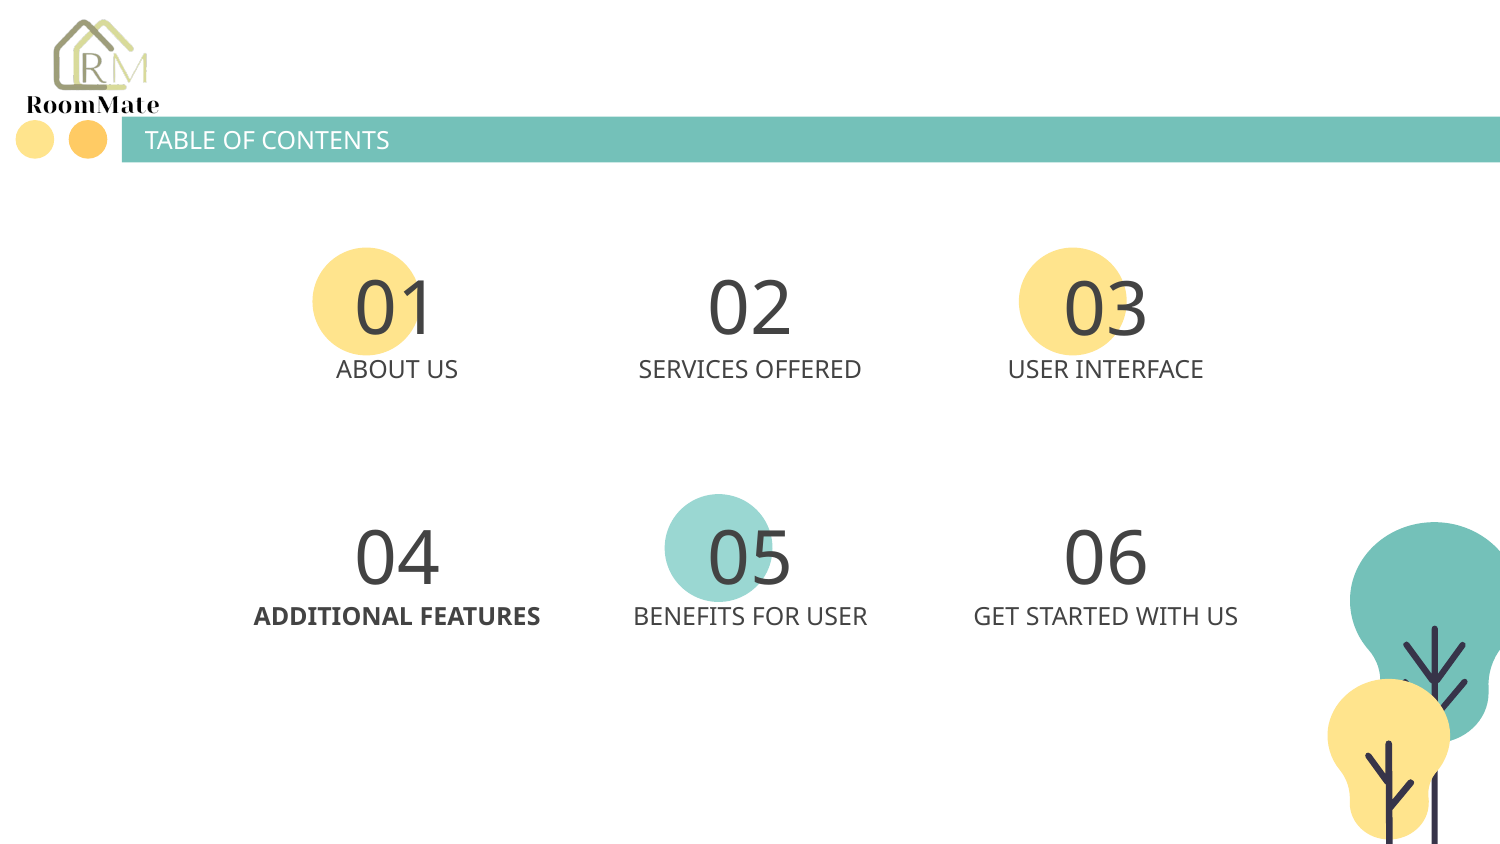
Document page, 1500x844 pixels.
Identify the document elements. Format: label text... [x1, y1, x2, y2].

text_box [1325, 678, 1451, 844]
text_box [1040, 247, 1105, 258]
picture [26, 9, 159, 143]
title USER INTERFACE [942, 304, 1297, 399]
title 05 [606, 507, 895, 551]
text_box [337, 247, 396, 256]
title 03 [962, 258, 1250, 304]
title SERVICES OFFERED [560, 304, 942, 399]
title TABLE OF CONTENTS [129, 118, 952, 170]
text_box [1349, 521, 1500, 844]
title 02 [606, 256, 895, 304]
title 06 [962, 507, 1250, 551]
title 01 [253, 256, 542, 304]
title GET STARTED WITH US [942, 551, 1297, 646]
title ADDITIONAL FEATURES [206, 551, 560, 646]
title BENEFITS FOR USER [560, 551, 942, 646]
title 04 [253, 507, 542, 602]
title ABOUT US [201, 304, 560, 399]
text_box [683, 494, 754, 507]
